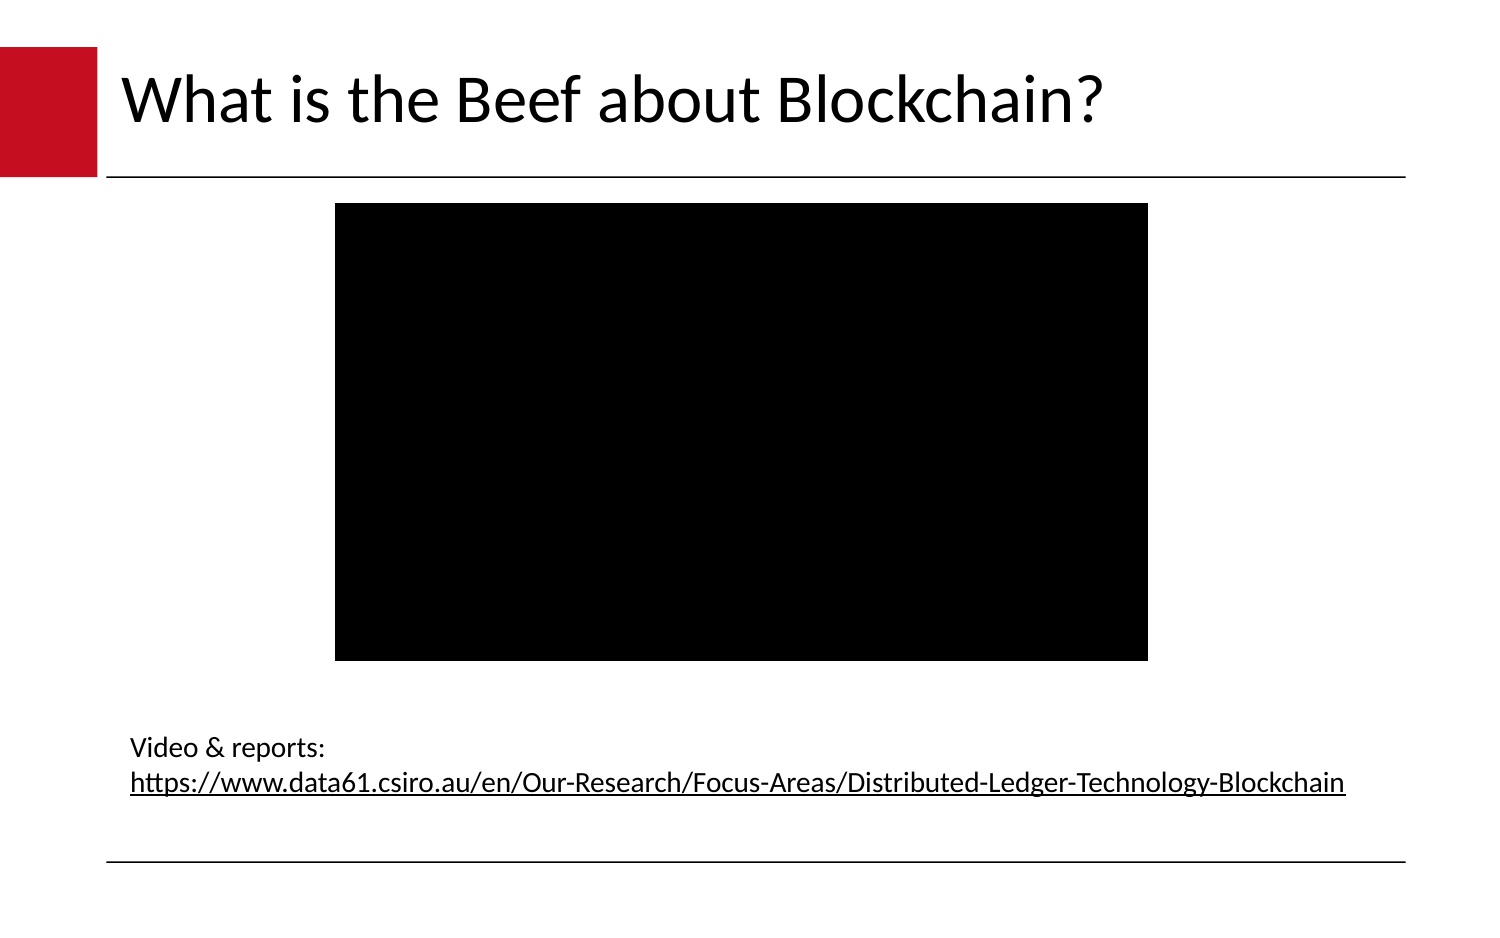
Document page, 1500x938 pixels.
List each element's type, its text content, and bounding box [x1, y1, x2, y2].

text_box Video & reports: https://www.data61.csiro.au/en/Our-Research/Focus-Areas/Distributed-Ledger-Technology-Blockchain [115, 720, 1368, 841]
title What is the Beef about Blockchain? [106, 47, 1406, 154]
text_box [334, 203, 1148, 661]
